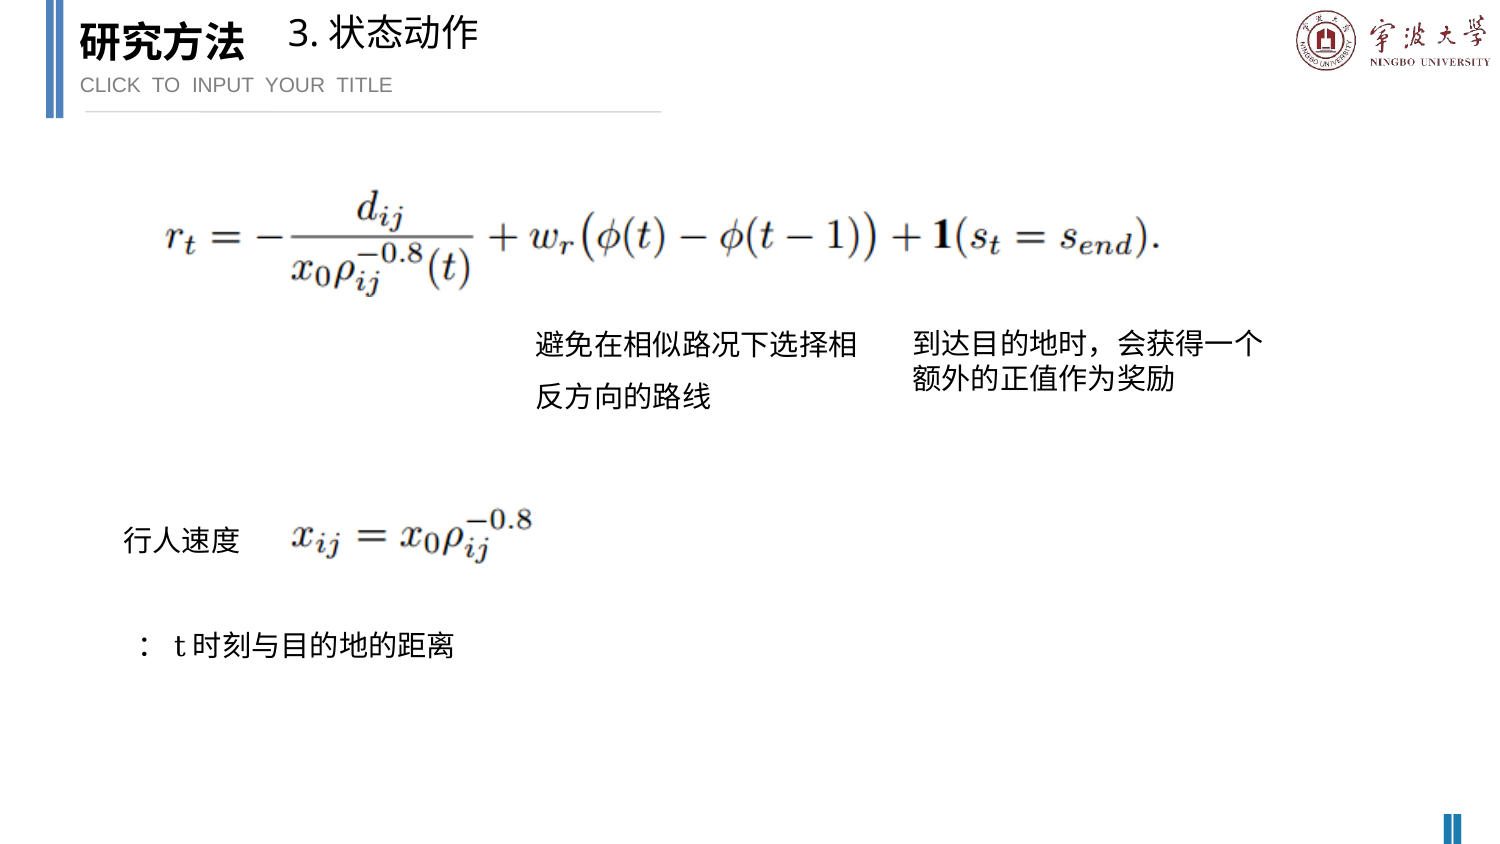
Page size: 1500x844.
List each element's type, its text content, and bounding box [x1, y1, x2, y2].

text_box 避免在相似路况下选择相反方向的路线 [521, 301, 890, 422]
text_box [1443, 814, 1462, 844]
picture [147, 185, 1182, 297]
list CLICK TO INPUT YOUR TITLE [65, 84, 538, 106]
text_box 到达目的地时，会获得一个额外的正值作为奖励 [897, 318, 1302, 438]
text_box 3.状态动作 [273, 1, 1056, 62]
text_box 行人速度 [108, 514, 263, 565]
picture [1281, 0, 1500, 84]
list 研究方法 [64, 8, 671, 84]
picture [263, 486, 534, 575]
